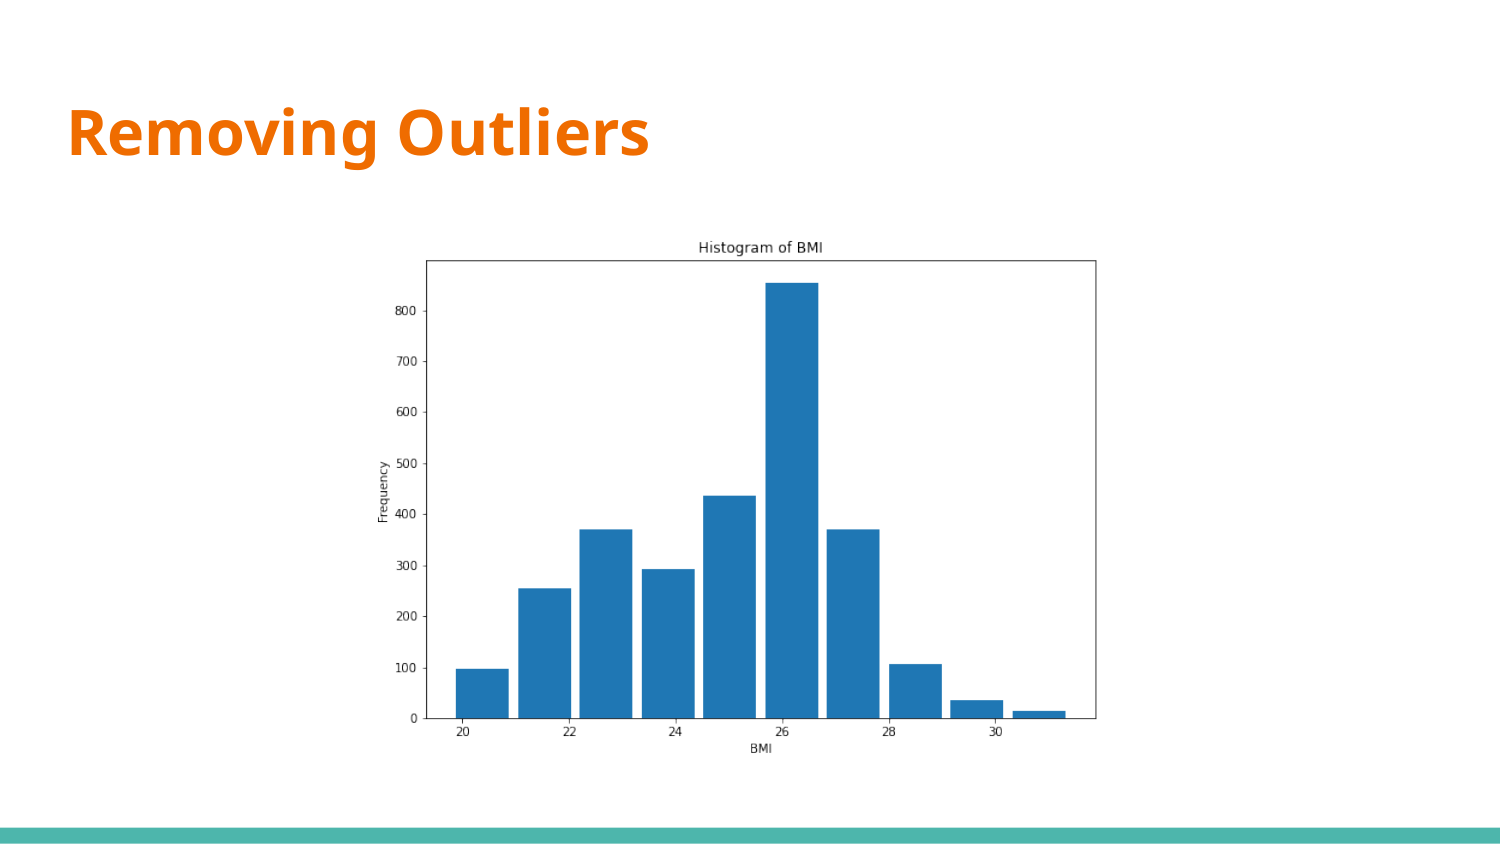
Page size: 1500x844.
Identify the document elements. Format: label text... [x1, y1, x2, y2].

title Removing Outliers [51, 72, 1449, 189]
picture [317, 188, 1183, 794]
